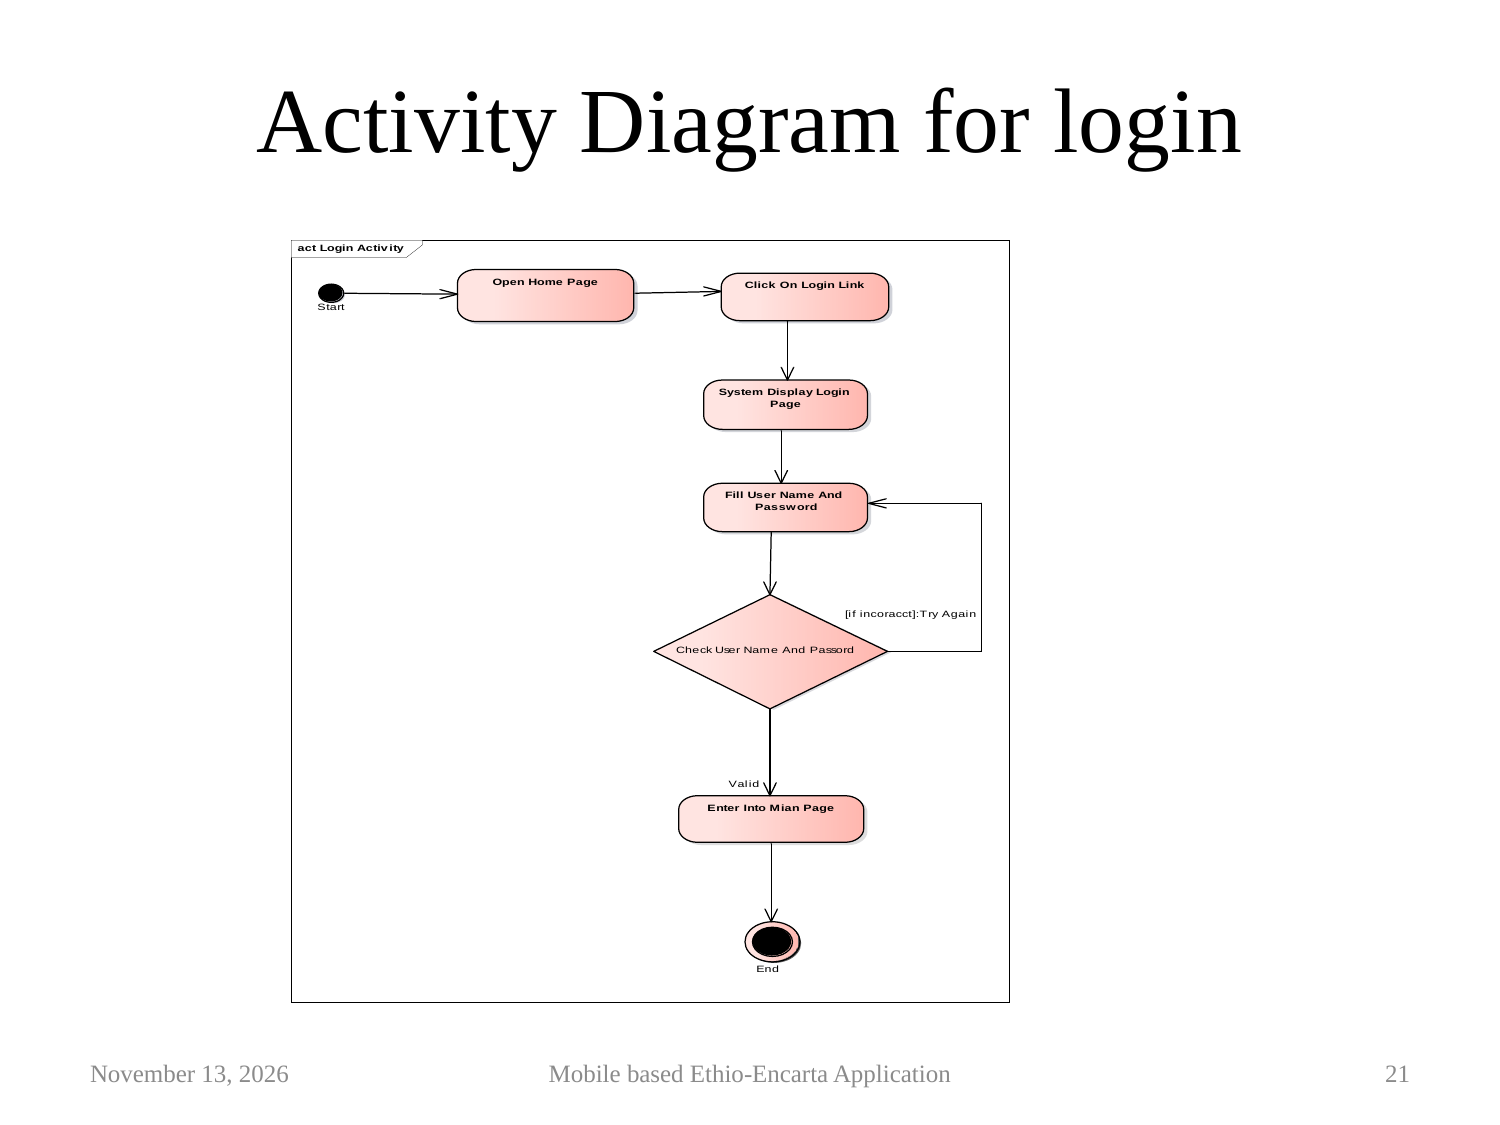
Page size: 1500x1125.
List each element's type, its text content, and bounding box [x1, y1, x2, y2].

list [287, 237, 1013, 1006]
footer Mobile based Ethio-Encarta Application [512, 1042, 988, 1103]
title Activity Diagram for login [75, 45, 1425, 233]
slide_number 21 [1074, 1042, 1425, 1103]
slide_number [75, 1042, 425, 1103]
